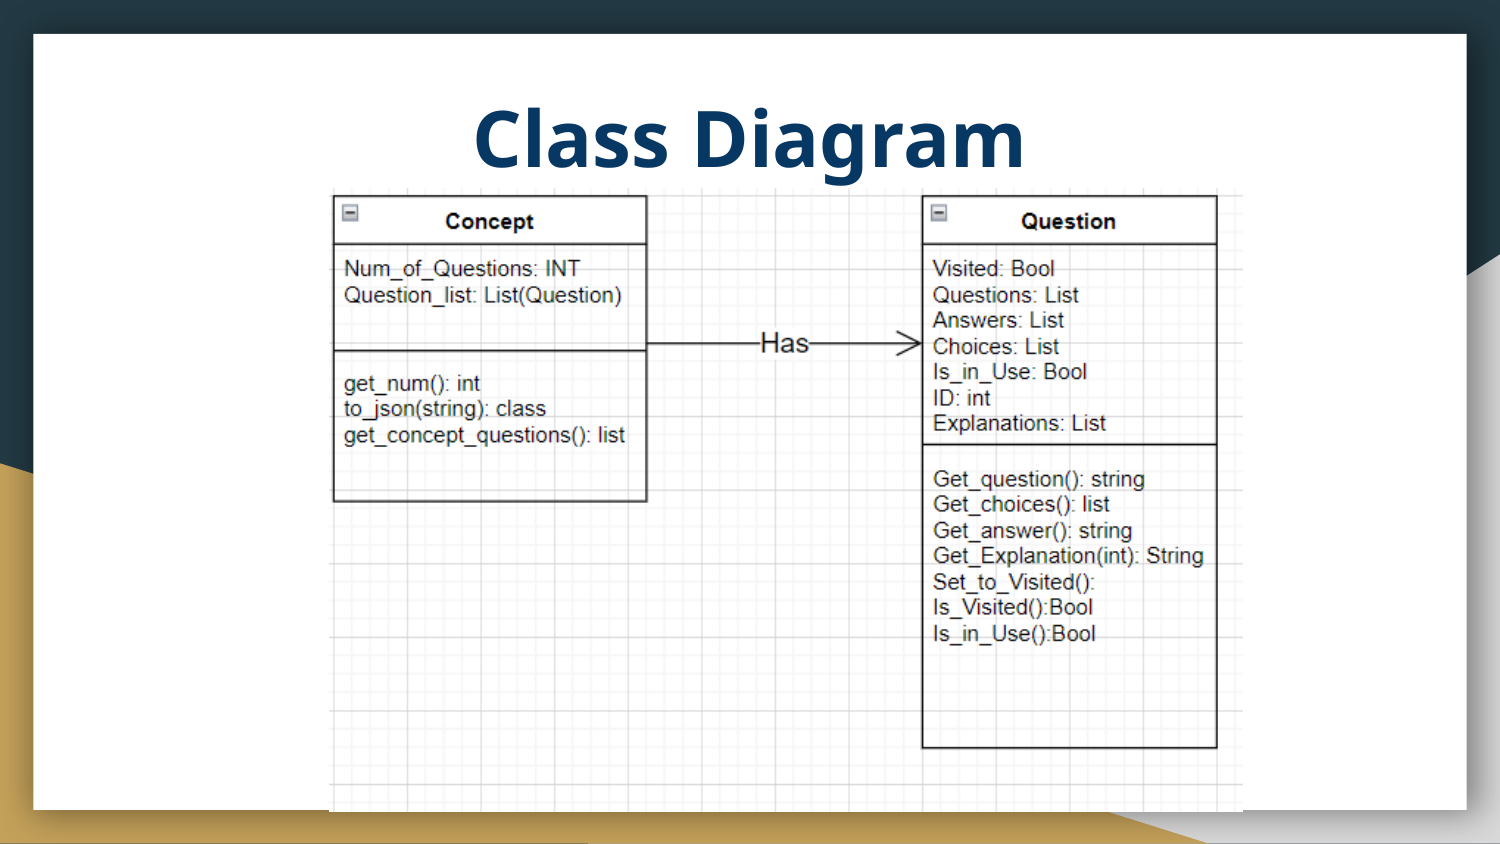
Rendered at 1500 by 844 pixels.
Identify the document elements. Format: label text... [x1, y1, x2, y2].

title Class Diagram [134, 74, 1366, 207]
picture [329, 188, 1243, 813]
